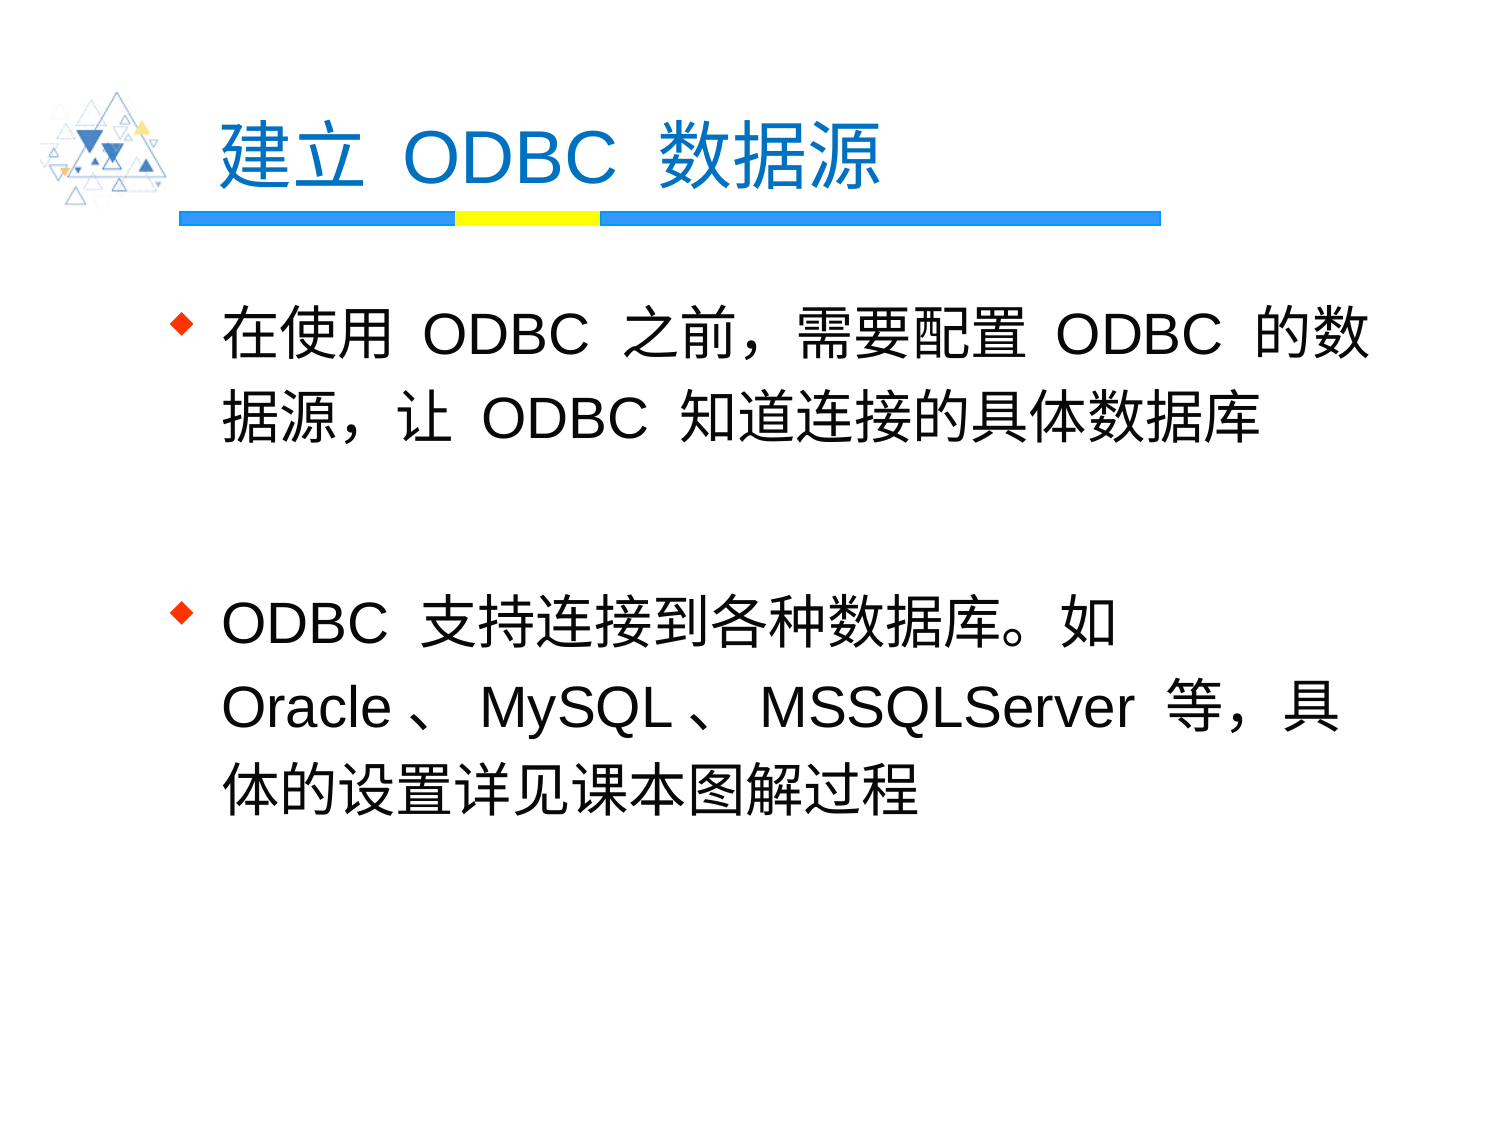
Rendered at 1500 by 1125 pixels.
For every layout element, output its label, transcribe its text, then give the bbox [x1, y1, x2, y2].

title 建立 ODBC 数据源 [202, 96, 954, 210]
list 在使用 ODBC 之前，需要配置 ODBC 的数据源，让 ODBC 知道连接的具体数据库 ODBC 支持连接到各种数据库。如 Oracle、MySQL、MSSQLServer 等，具体的设置详见课本图解过程 [149, 274, 1404, 1055]
picture [40, 87, 171, 210]
